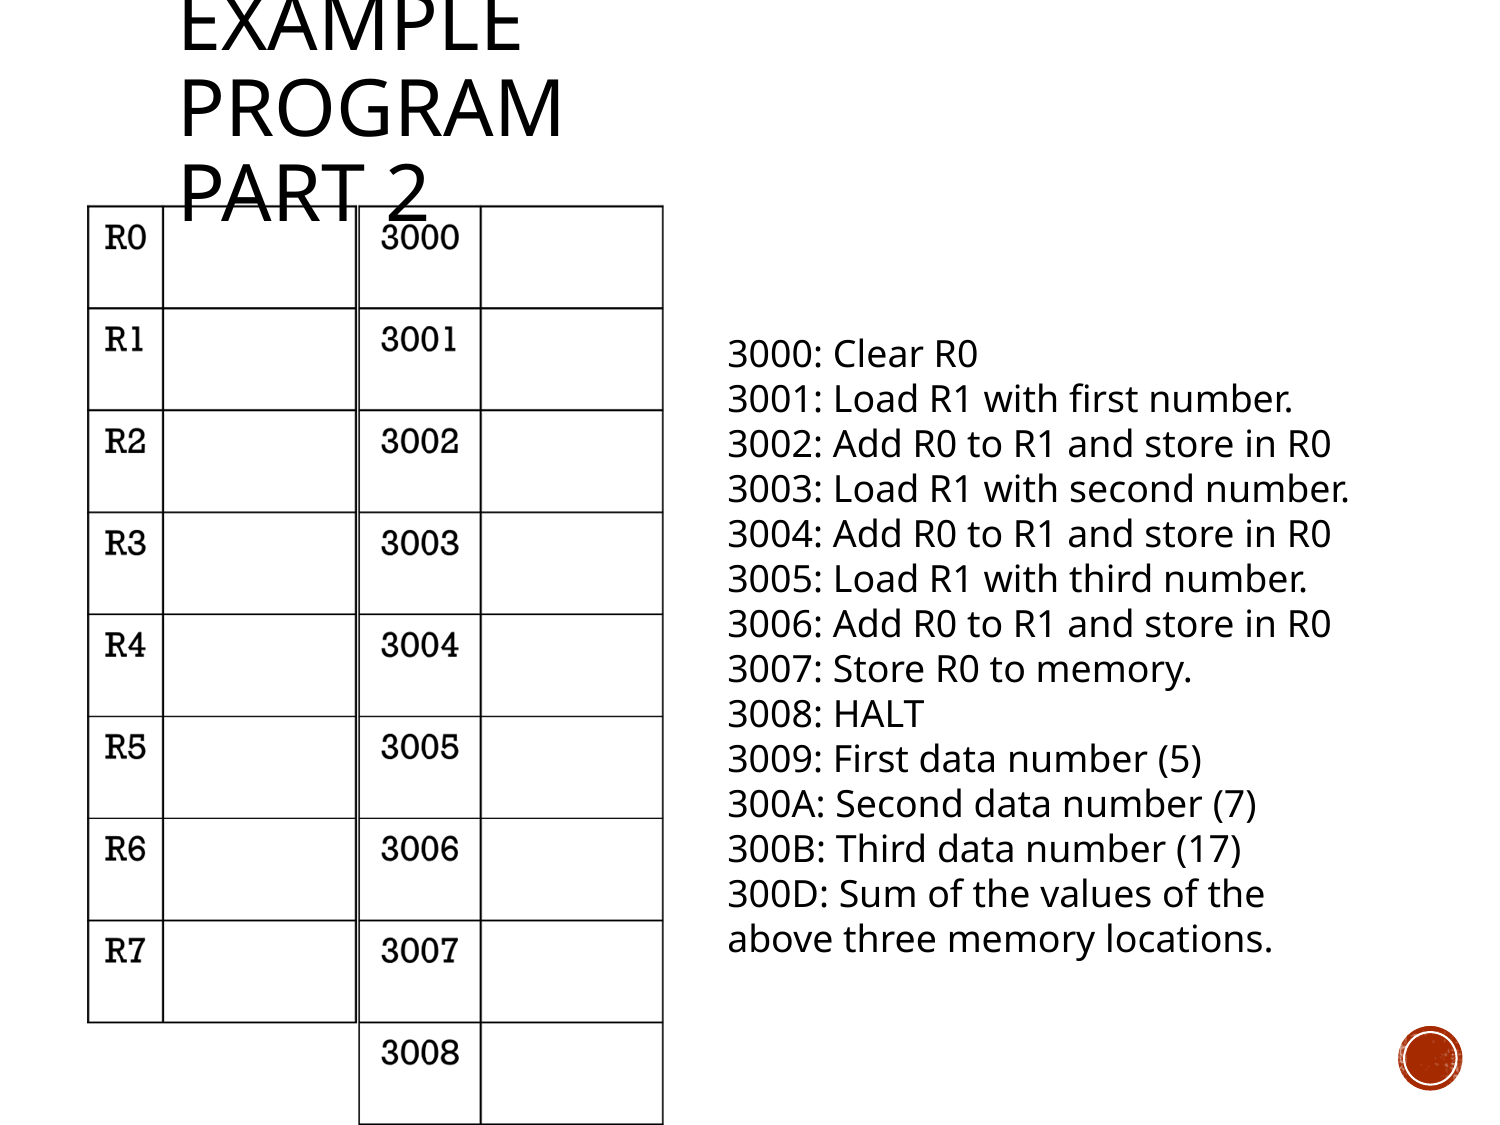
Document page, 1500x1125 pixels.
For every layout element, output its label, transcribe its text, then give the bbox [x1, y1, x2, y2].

picture [87, 204, 664, 1125]
text_box 3000: Clear R0 3001: Load R1 with first number. 3002: Add R0 to R1 and store in R0 3003: Load R1 with second number. 3004: Add R0 to R1 and store in R0 3005: Load R1 with third number. 3006: Add R0 to R1 and store in R0 3007: Store R0 to memory. 3008: HALT 3009: First data number (5) 300A: Second data number (7) 300B: Third data number (17) 300D: Sum of the values of the above three memory locations. [712, 322, 1379, 1001]
title Example program part 2 [162, 50, 925, 172]
